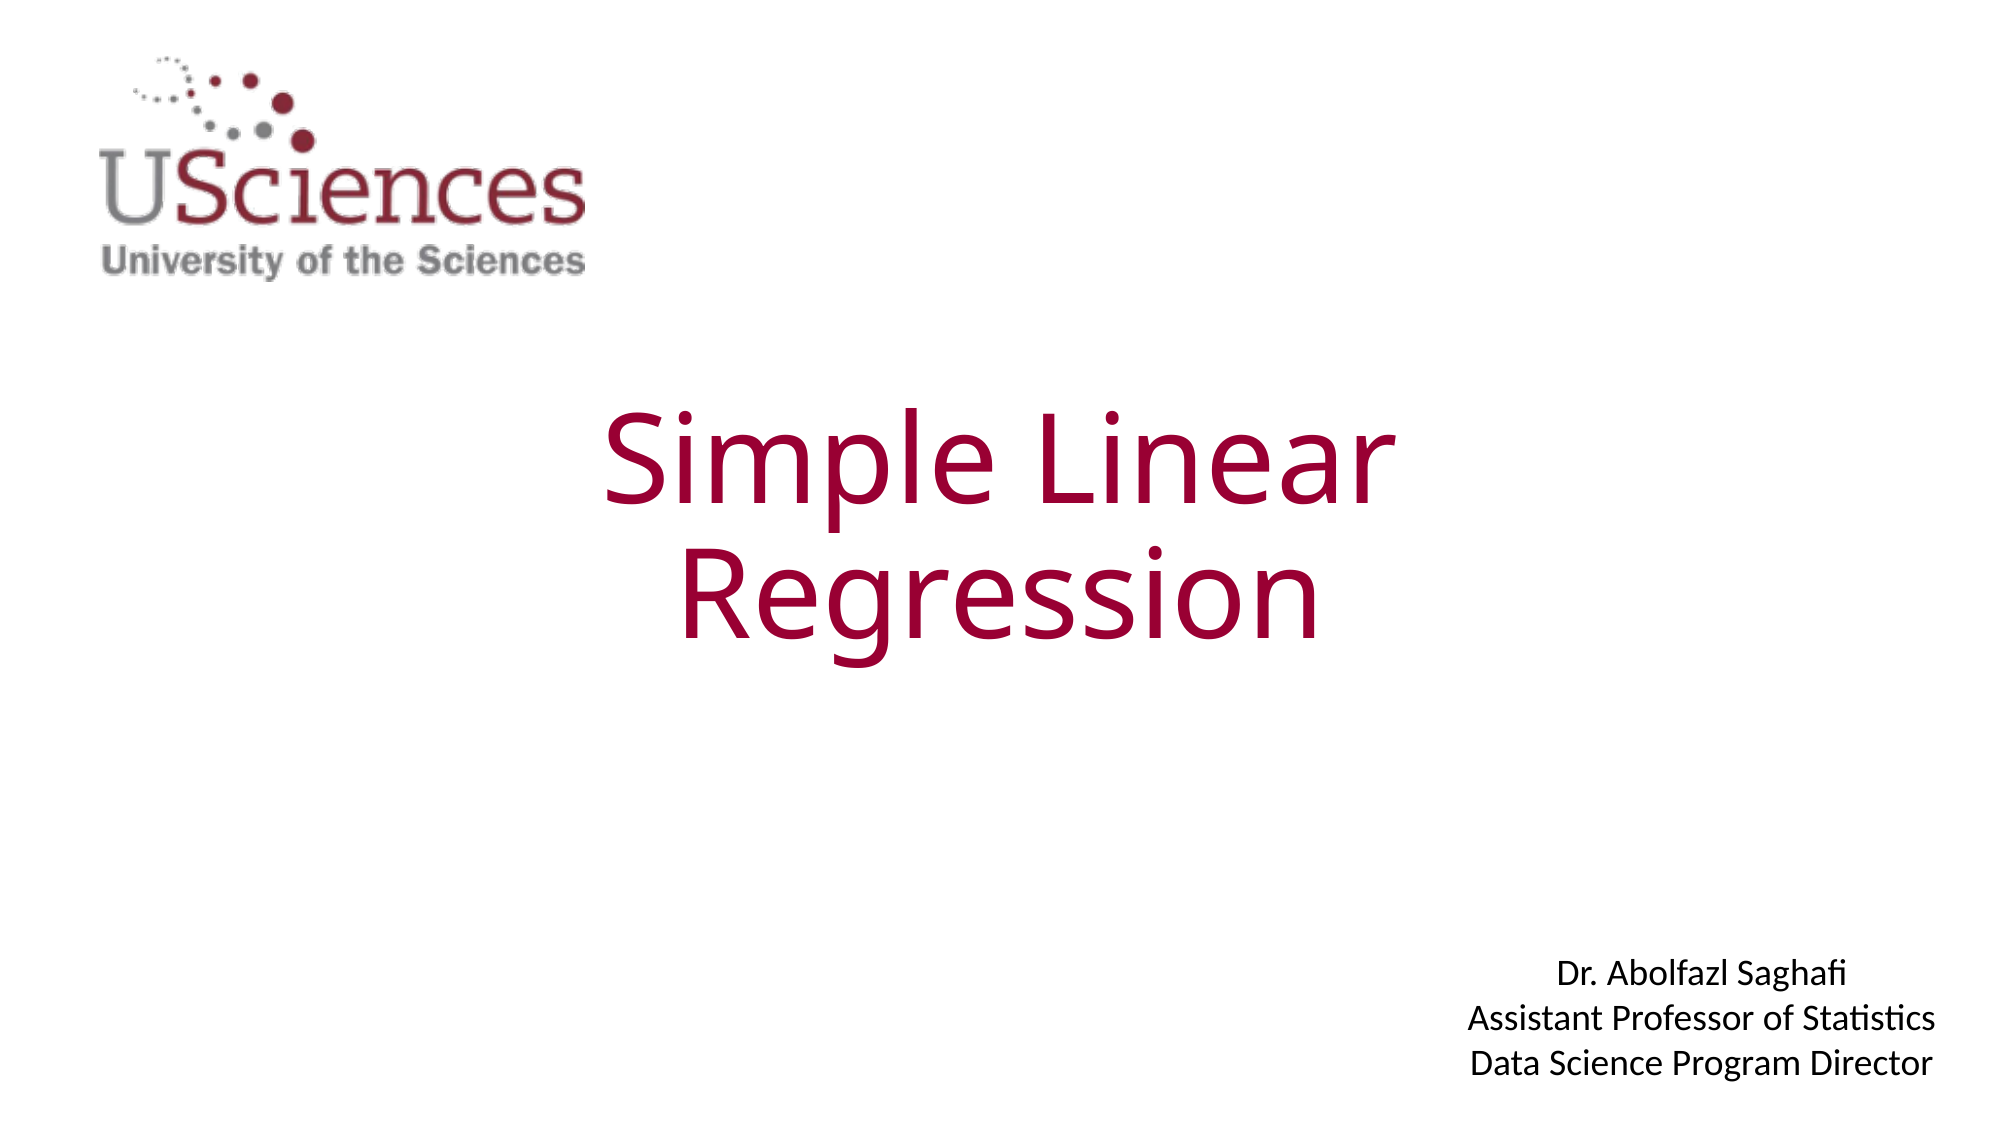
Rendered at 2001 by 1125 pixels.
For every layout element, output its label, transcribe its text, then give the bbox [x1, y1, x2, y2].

picture [99, 56, 585, 282]
text_box Dr. Abolfazl Saghafi Assistant Professor of Statistics Data Science Program Director [1452, 940, 1952, 1091]
title Simple Linear Regression [249, 281, 1750, 674]
